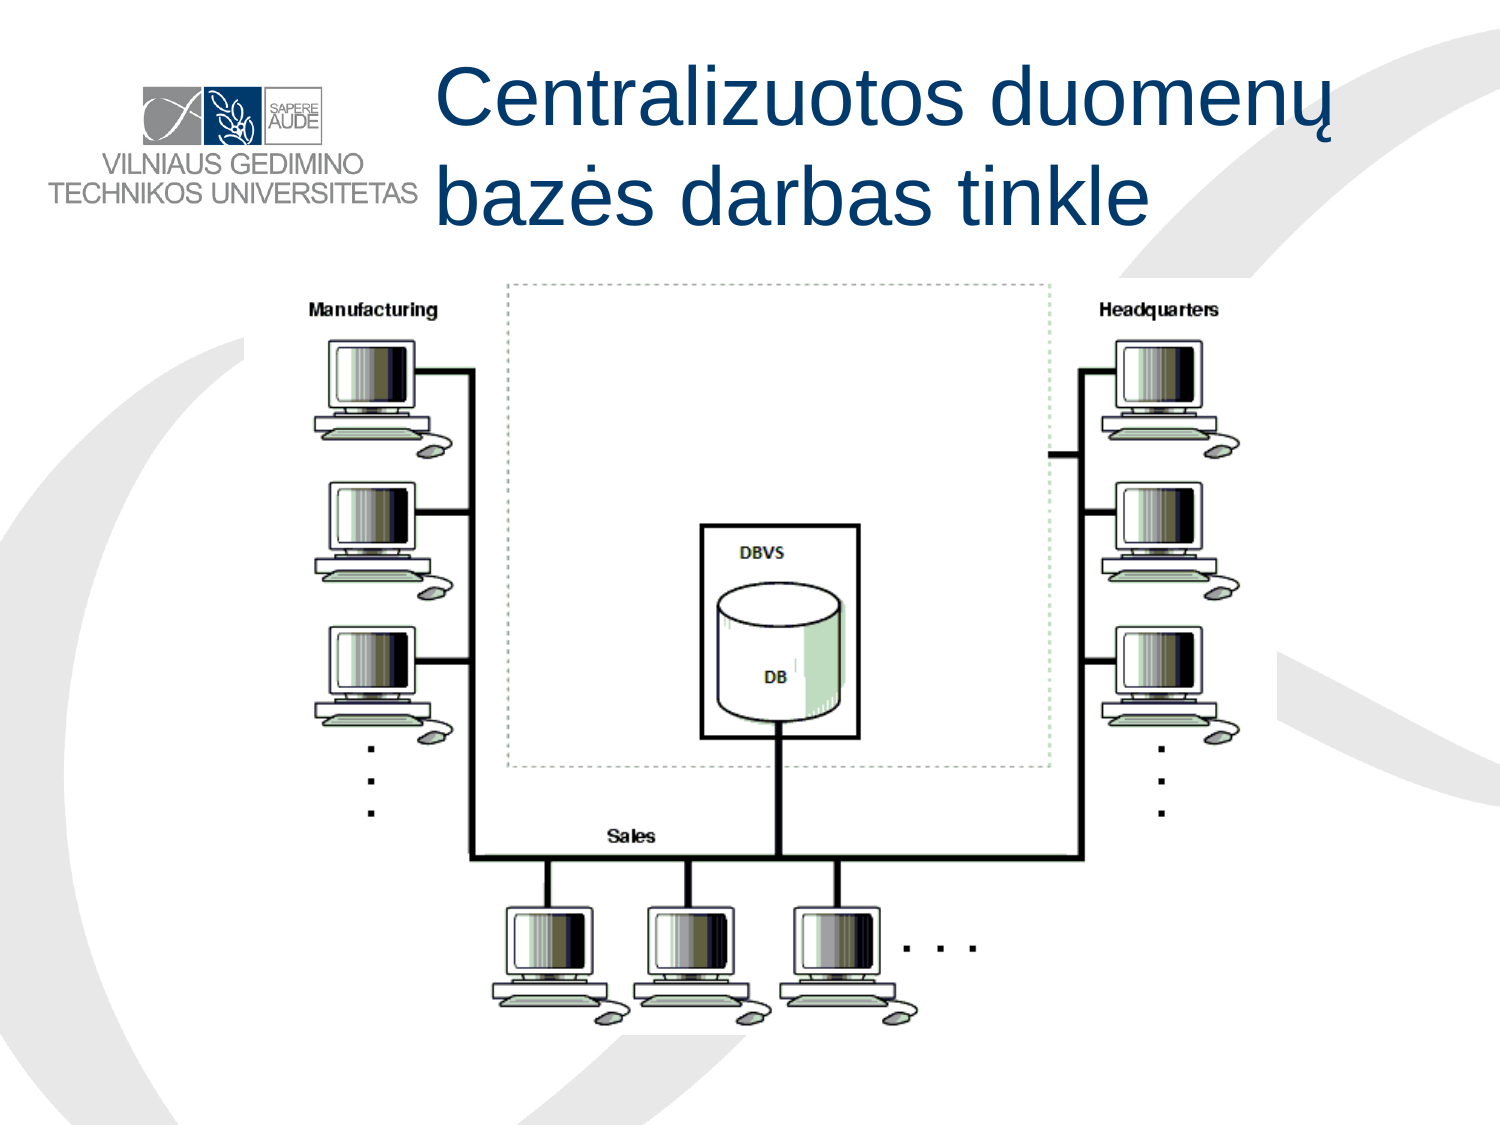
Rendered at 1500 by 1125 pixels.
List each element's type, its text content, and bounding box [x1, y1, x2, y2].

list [244, 278, 1278, 1036]
title Centralizuotos duomenų bazės darbas tinkle [419, 19, 1412, 265]
picture [0, 0, 1500, 1125]
